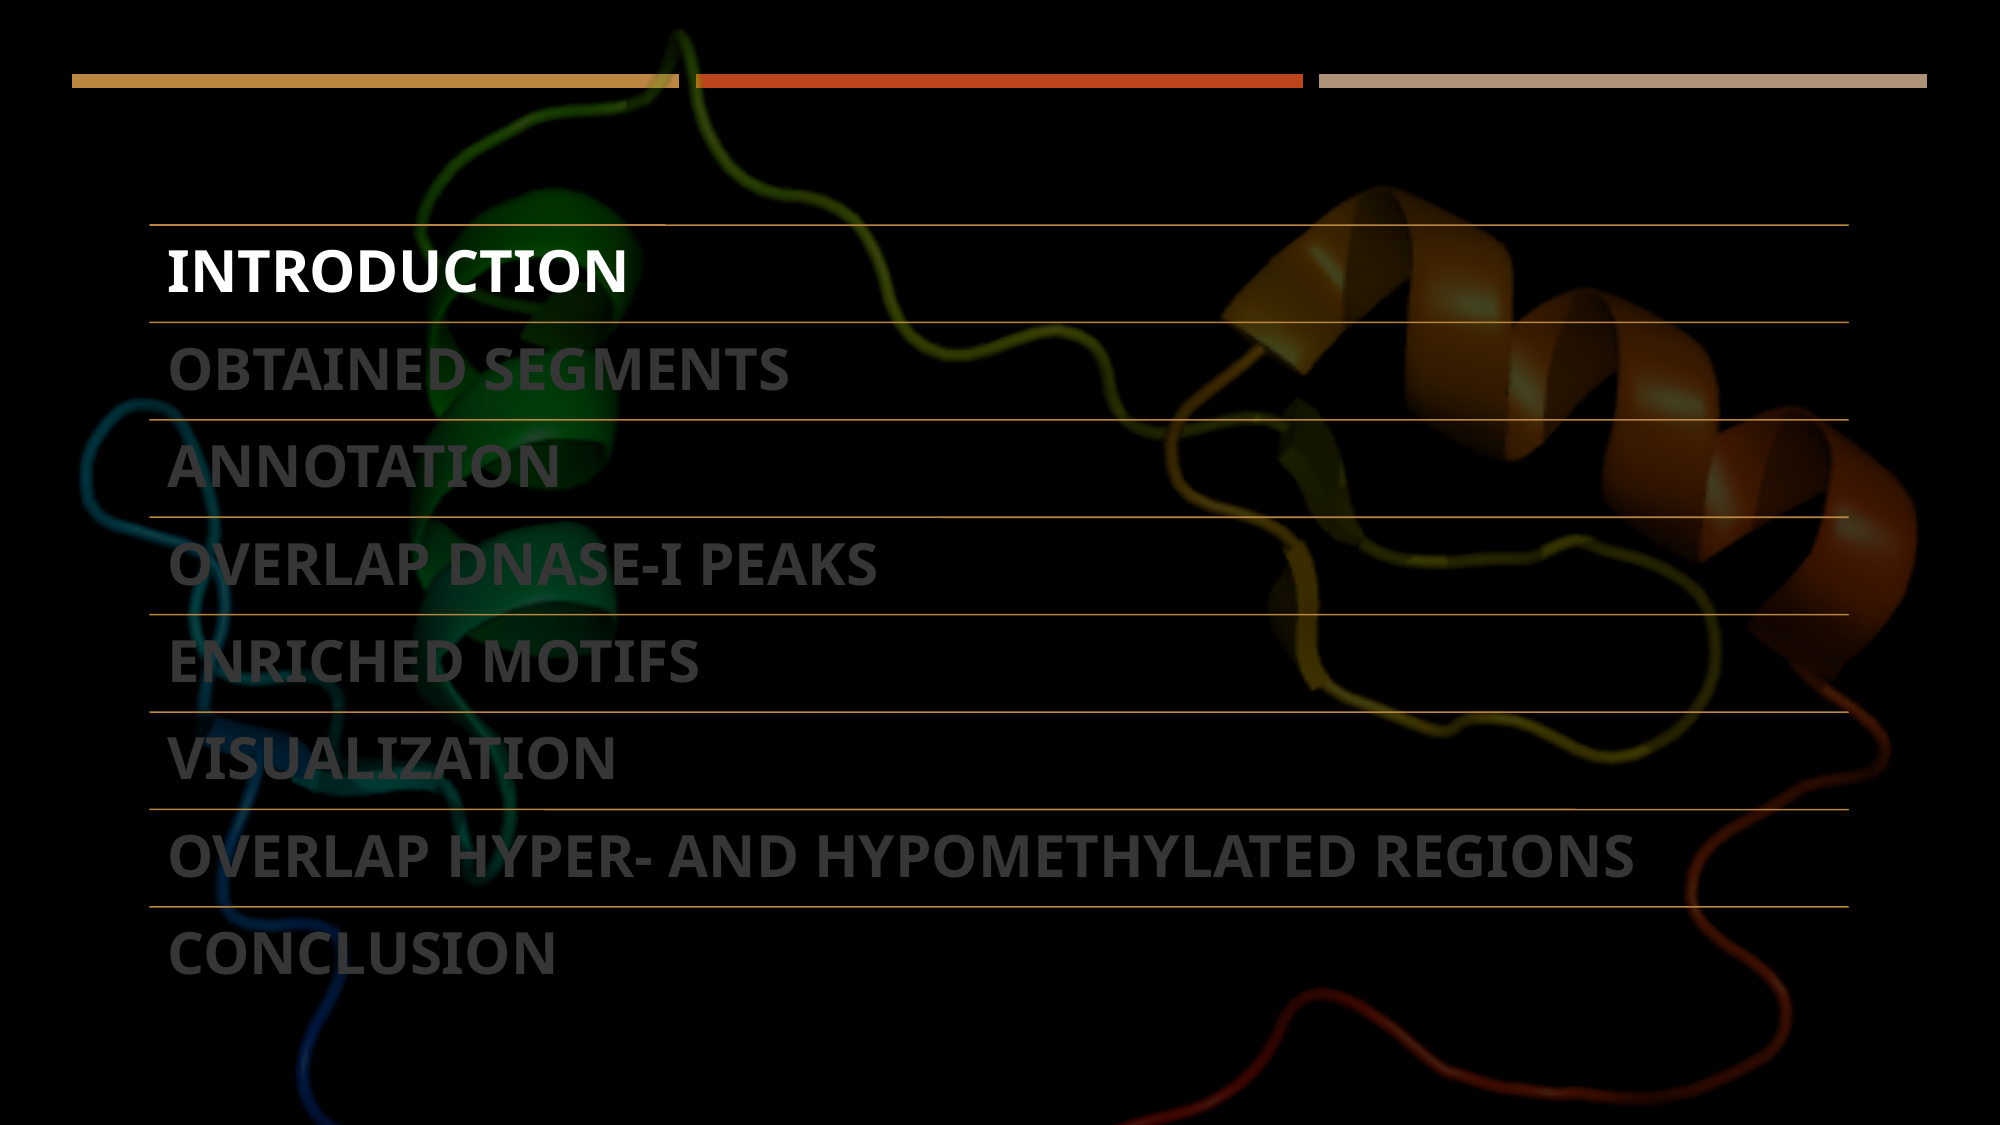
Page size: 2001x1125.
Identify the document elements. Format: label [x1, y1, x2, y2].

picture [0, 0, 2000, 1125]
list [149, 224, 1849, 1005]
